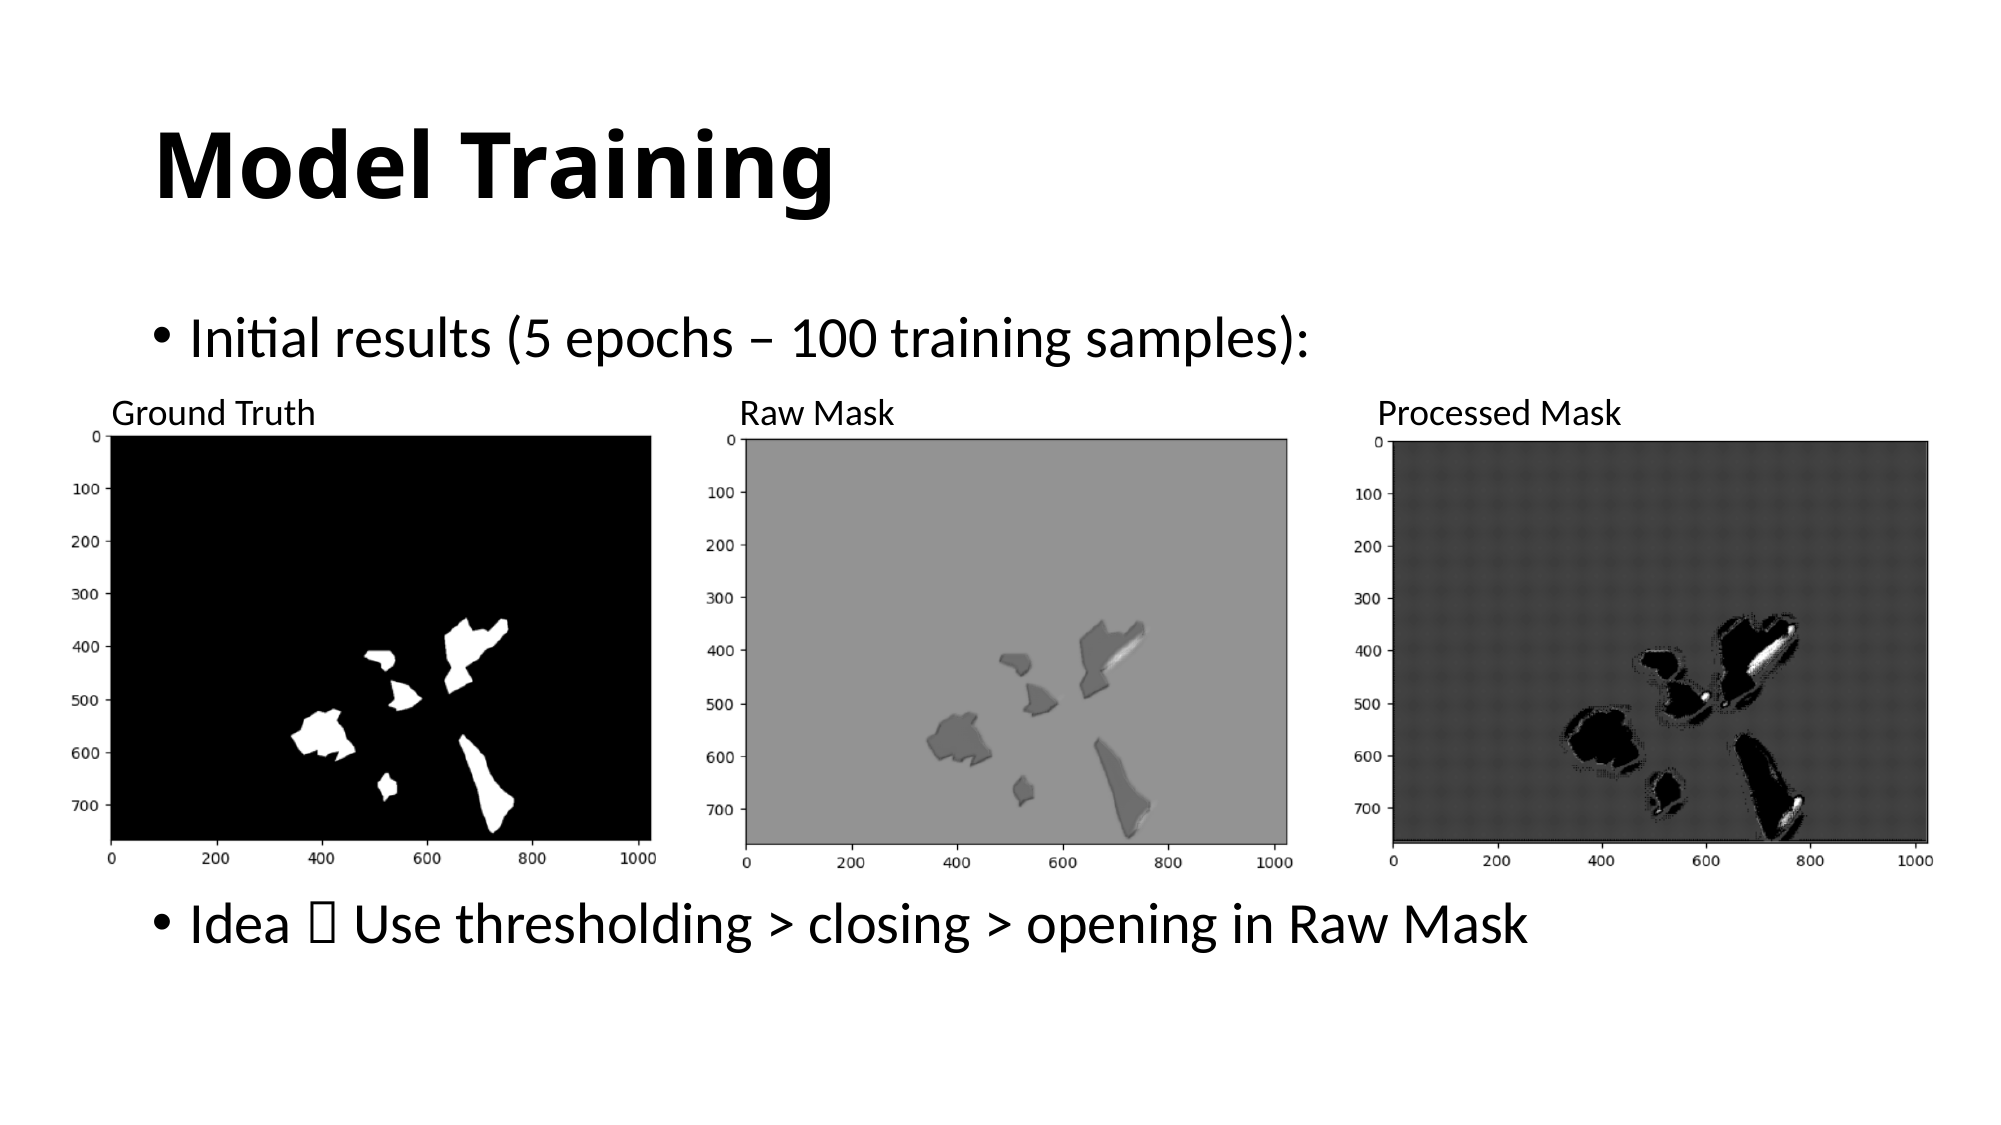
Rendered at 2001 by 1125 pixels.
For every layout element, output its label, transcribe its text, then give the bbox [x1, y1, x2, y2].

title Model Training [137, 59, 1863, 278]
picture [697, 429, 1301, 880]
list Initial results (5 epochs – 100 training samples): Idea  Use thresholding > closing > opening in Raw Mask [136, 299, 1862, 380]
picture [1343, 427, 1939, 878]
list Initial results (5 epochs – 100 training samples): Idea  Use thresholding > closing > opening in Raw Mask [136, 440, 1862, 1014]
picture [64, 429, 656, 880]
text_box Ground Truth Raw Mask Processed Mask [96, 380, 1873, 440]
